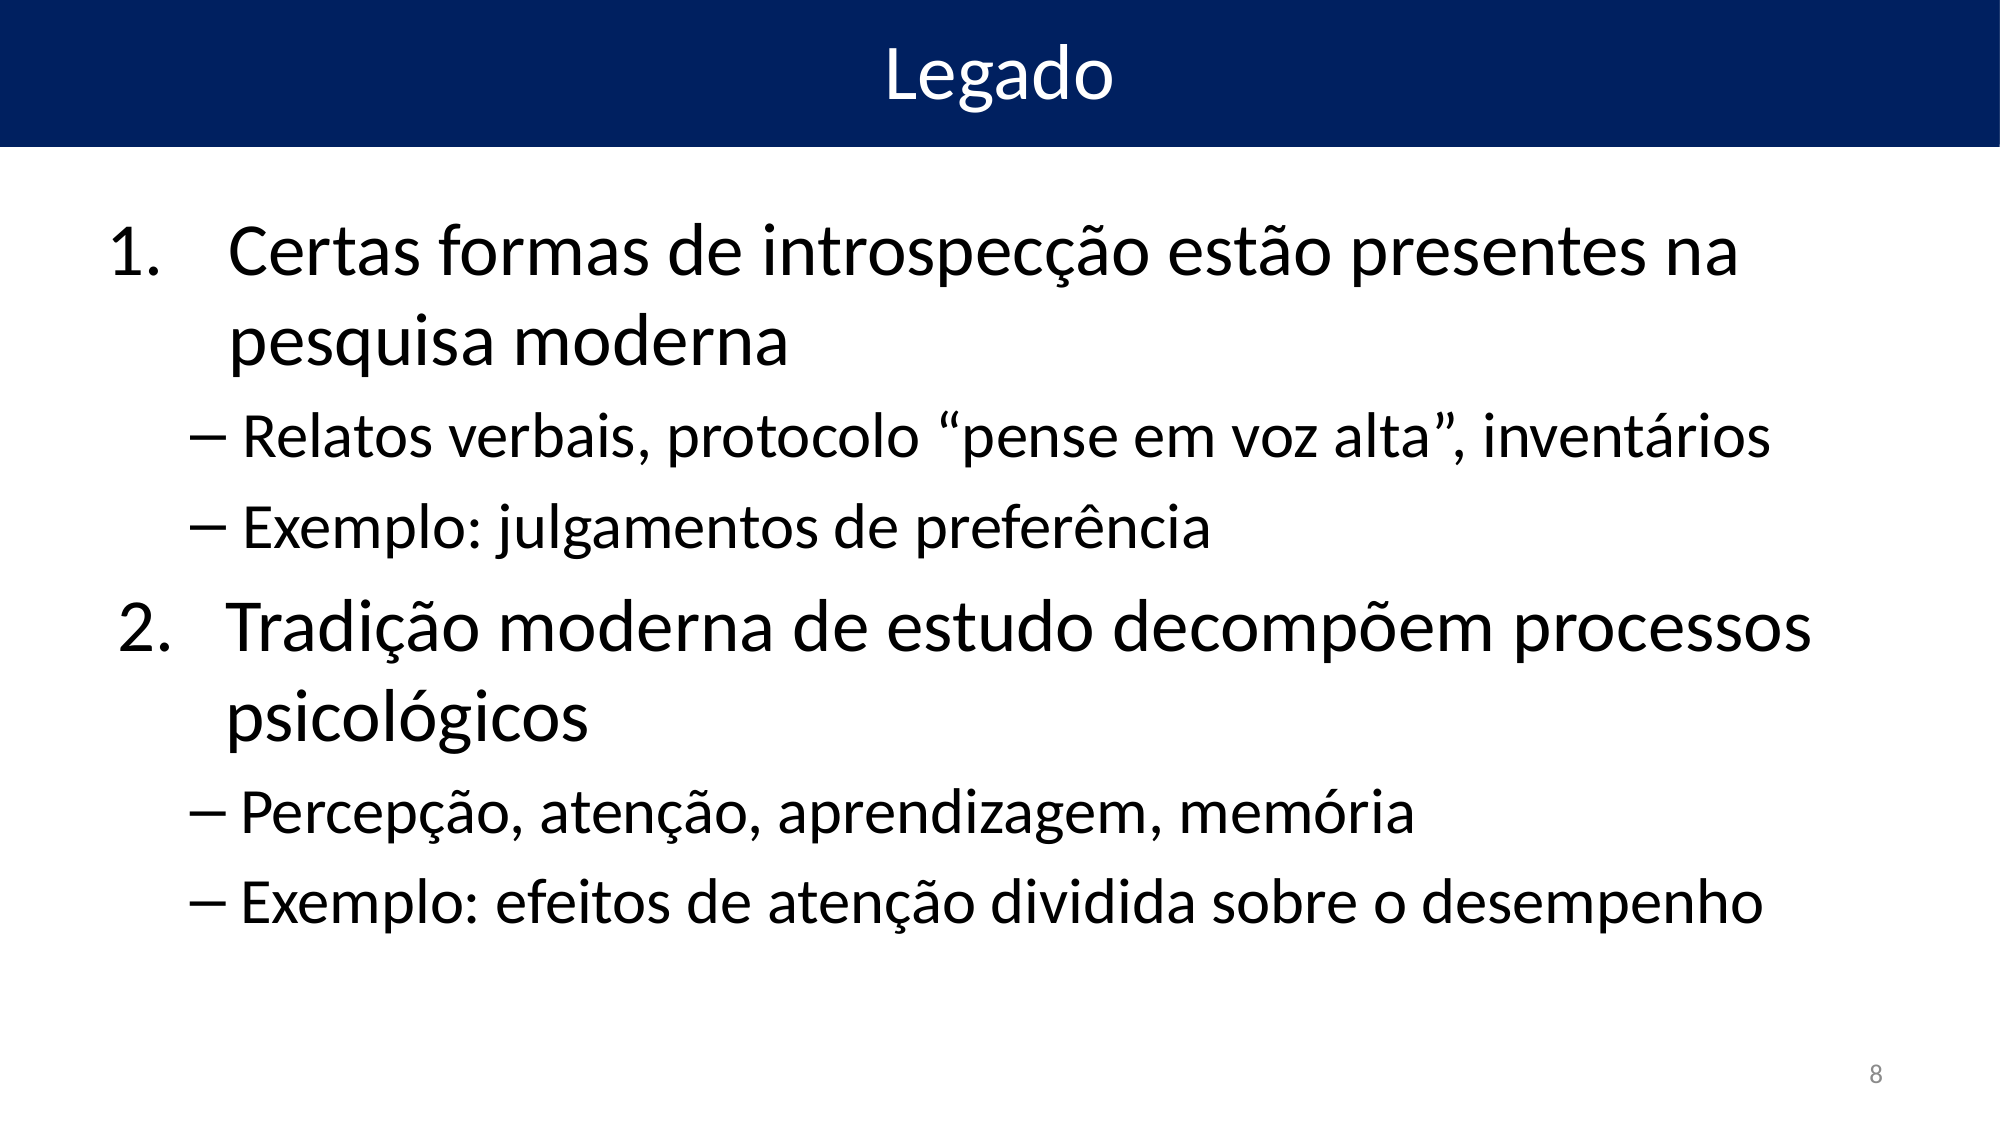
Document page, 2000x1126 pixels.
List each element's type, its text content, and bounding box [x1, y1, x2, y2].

slide_number 8 [1433, 1042, 1900, 1103]
text_box Legado [0, 0, 2000, 147]
list Certas formas de introspecção estão presentes na pesquisa moderna Relatos verbais, protocolo “pense em voz alta”, inventários Exemplo: julgamentos de preferência Tradição moderna de estudo decompõem processos psicológicos Percepção, atenção, aprendizagem, memória Exemplo: efeitos de atenção dividida sobre o desempenho [90, 192, 1898, 1043]
